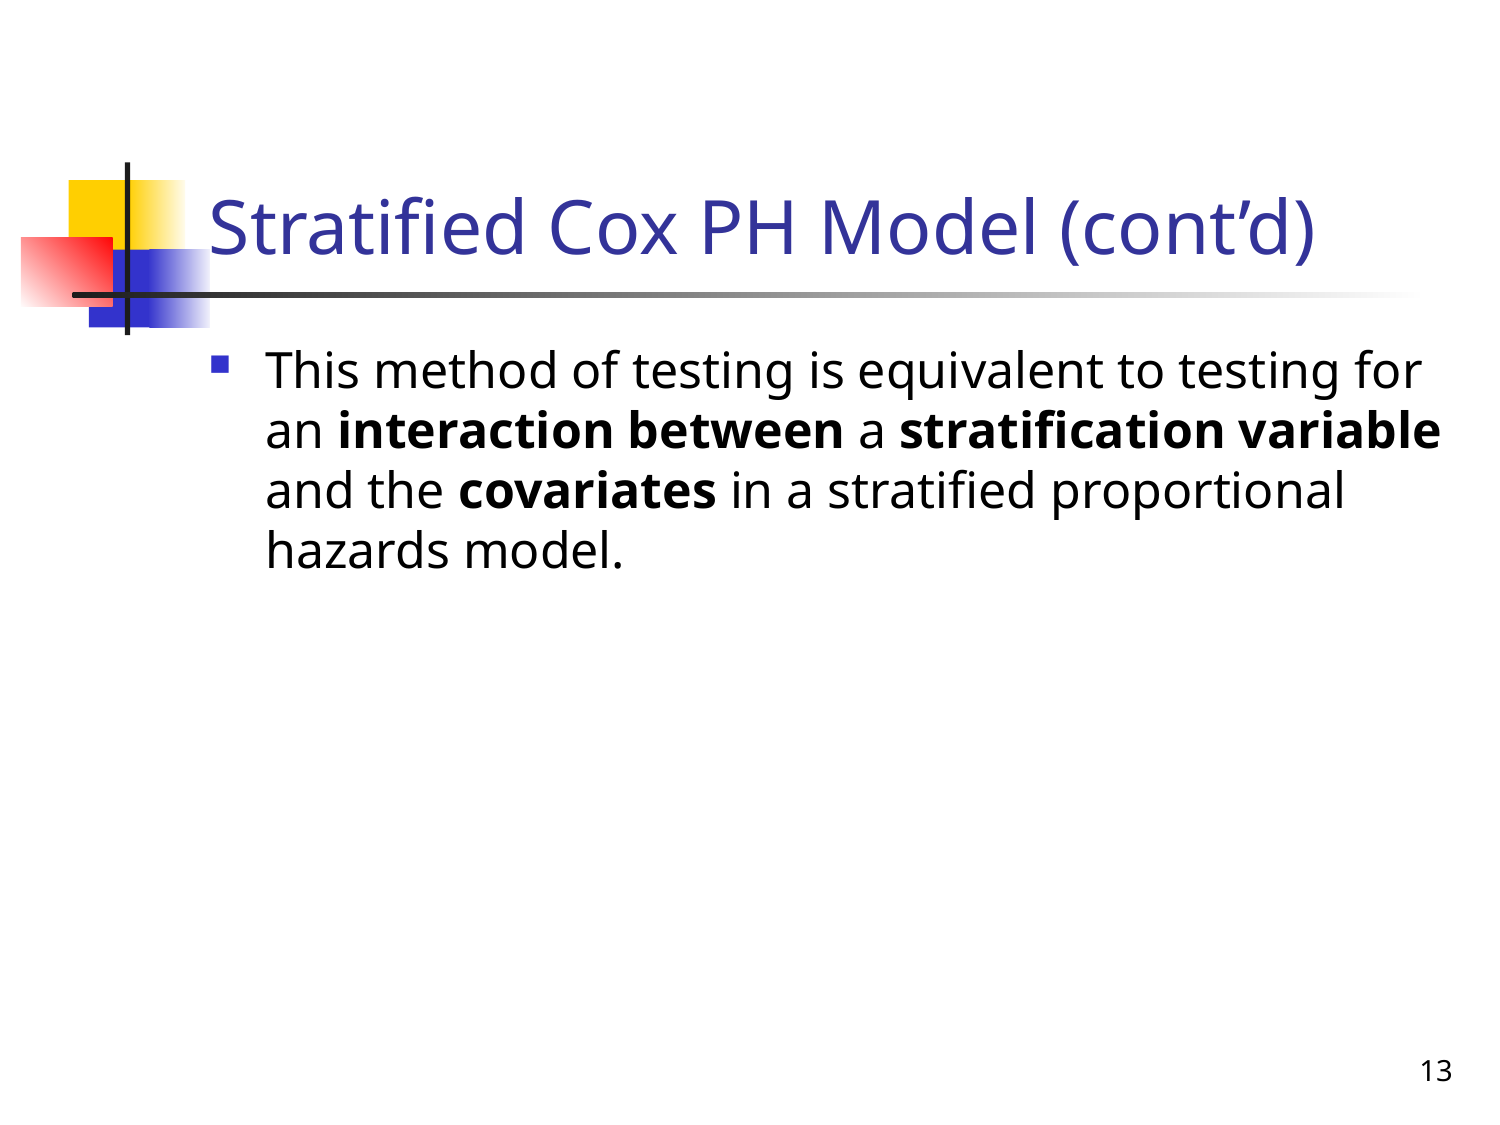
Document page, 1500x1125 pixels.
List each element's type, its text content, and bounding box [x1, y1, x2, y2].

slide_number 13 [1154, 1023, 1468, 1100]
title Stratified Cox PH Model (cont’d) [193, 37, 1500, 278]
list This method of testing is equivalent to testing for an interaction between a stratification variable and the covariates in a stratified proportional hazards model. [193, 330, 1470, 1007]
